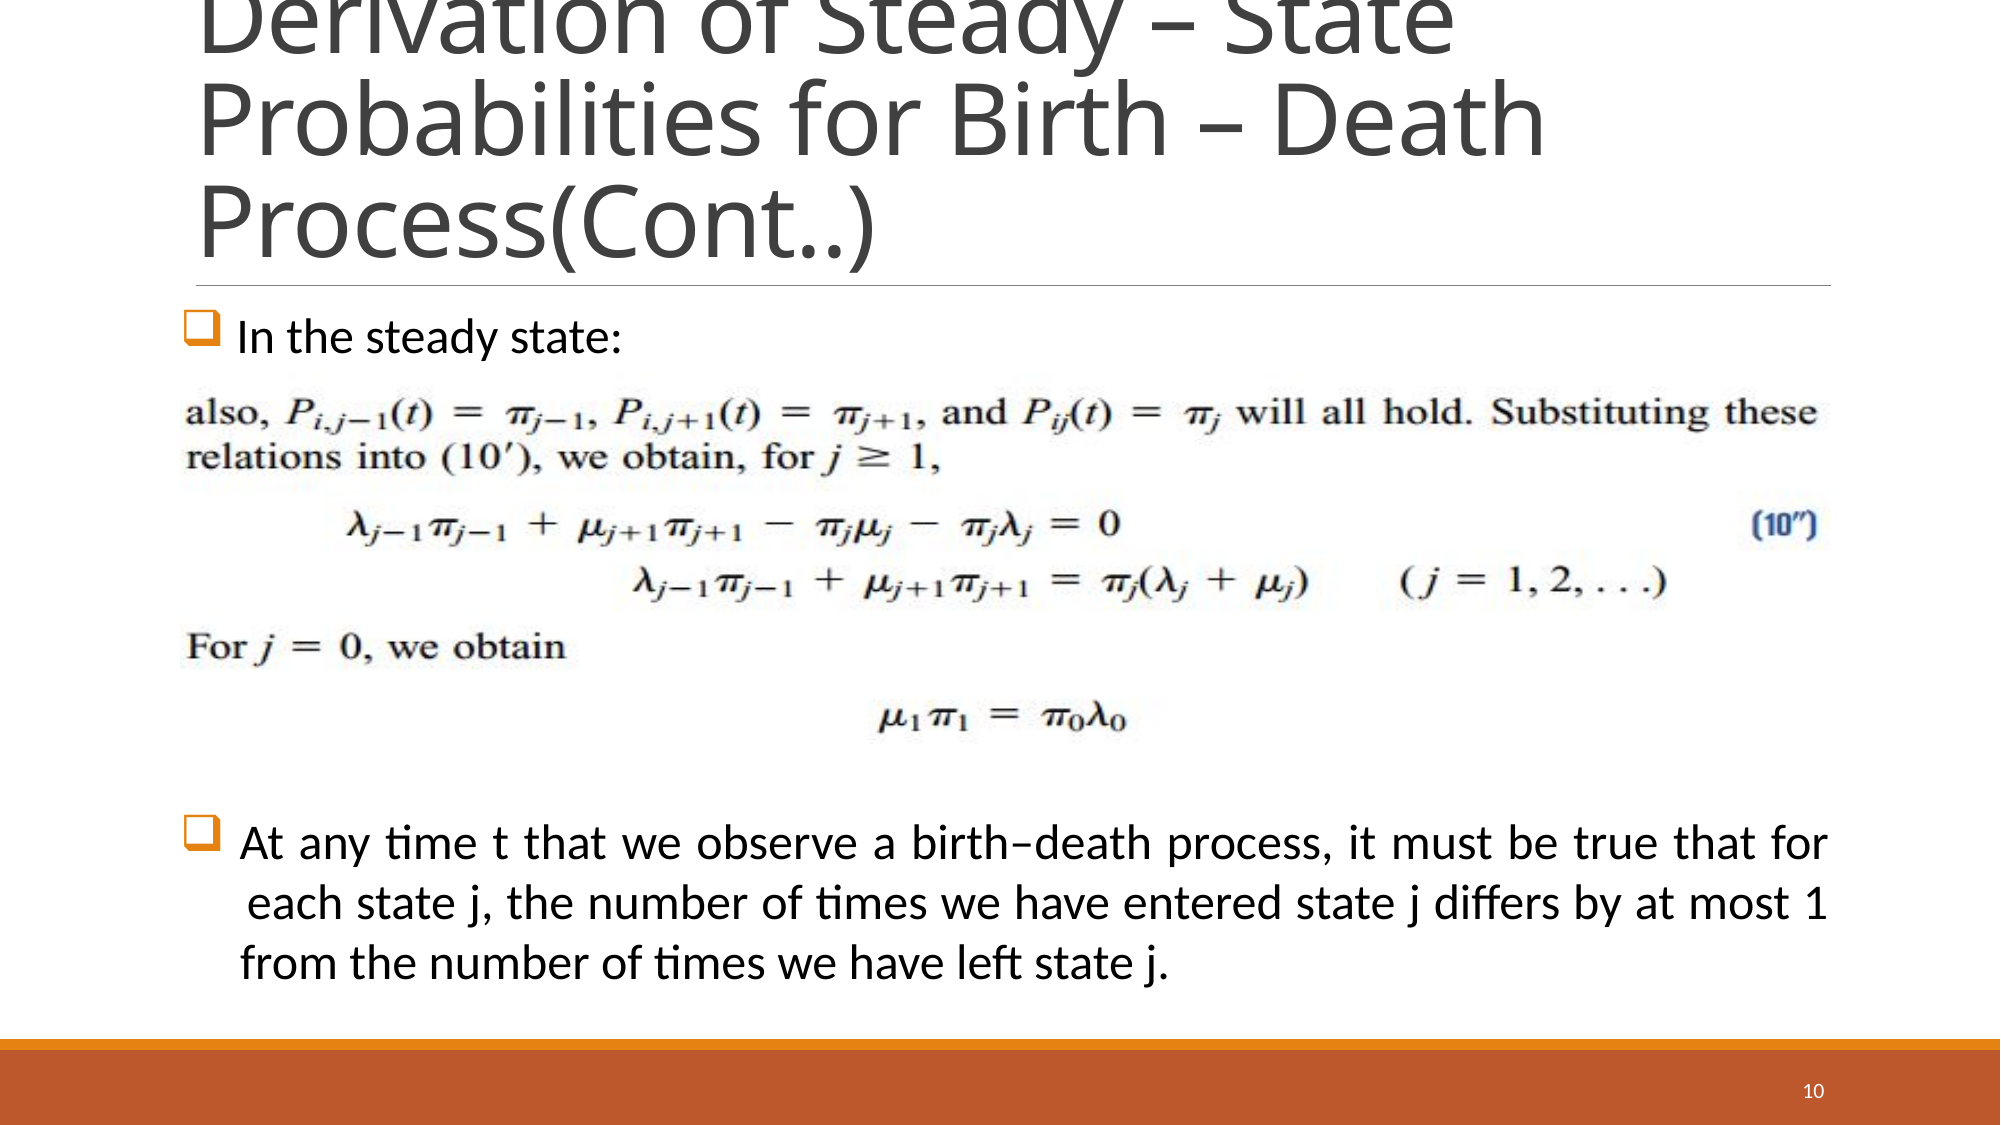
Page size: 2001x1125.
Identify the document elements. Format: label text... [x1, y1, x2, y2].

picture [179, 372, 1831, 751]
title Derivation of Steady – State Probabilities for Birth – Death Process(Cont..) [180, 47, 1830, 285]
list In the steady state: At any time t that we observe a birth–death process, it must be true that for each state j, the number of times we have entered state j differs by at most 1 from the number of times we have left state j. [180, 302, 1830, 370]
list In the steady state: At any time t that we observe a birth–death process, it must be true that for each state j, the number of times we have entered state j differs by at most 1 from the number of times we have left state j. [180, 759, 1830, 1008]
slide_number 10 [1624, 1059, 1840, 1120]
